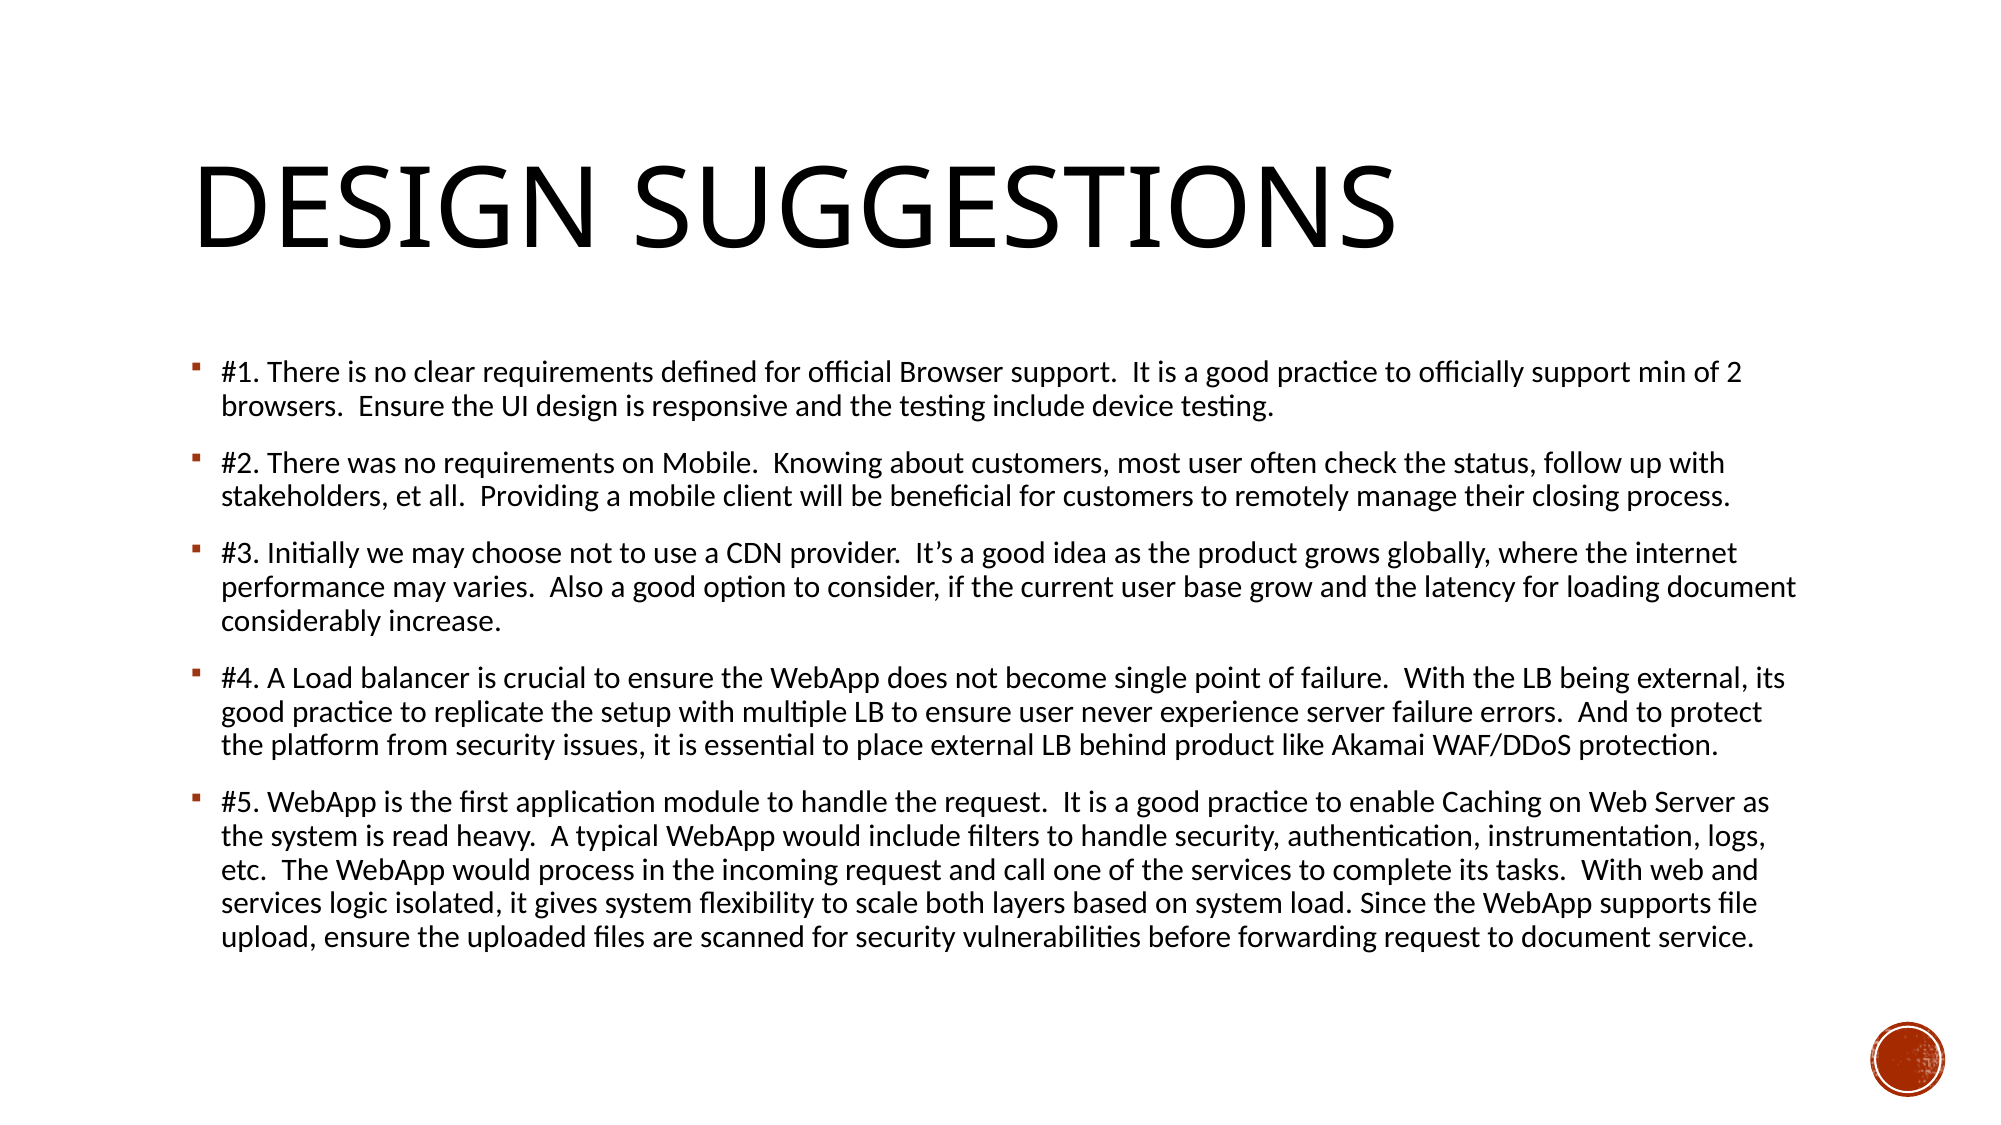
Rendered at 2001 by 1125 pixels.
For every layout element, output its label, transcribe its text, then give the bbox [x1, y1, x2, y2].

list #1. There is no clear requirements defined for official Browser support. It is a good practice to officially support min of 2 browsers. Ensure the UI design is responsive and the testing include device testing. #2. There was no requirements on Mobile. Knowing about customers, most user often check the status, follow up with stakeholders, et all. Providing a mobile client will be beneficial for customers to remotely manage their closing process. #3. Initially we may choose not to use a CDN provider. It’s a good idea as the product grows globally, where the internet performance may varies. Also a good option to consider, if the current user base grow and the latency for loading document considerably increase. #4. A Load balancer is crucial to ensure the WebApp does not become single point of failure. With the LB being external, its good practice to replicate the setup with multiple LB to ensure user never experience server failure errors. And to protect the platform from security issues, it is essential to place external LB behind product like Akamai WAF/DDoS protection. #5. WebApp is the first application module to handle the request. It is a good practice to enable Caching on Web Server as the system is read heavy. A typical WebApp would include filters to handle security, authentication, instrumentation, logs, etc. The WebApp would process in the incoming request and call one of the services to complete its tasks. With web and services logic isolated, it gives system flexibility to scale both layers based on system load. Since the WebApp supports file upload, ensure the uploaded files are scanned for security vulnerabilities before forwarding request to document service. [175, 348, 1826, 1013]
title design suggestions [175, 79, 1826, 344]
